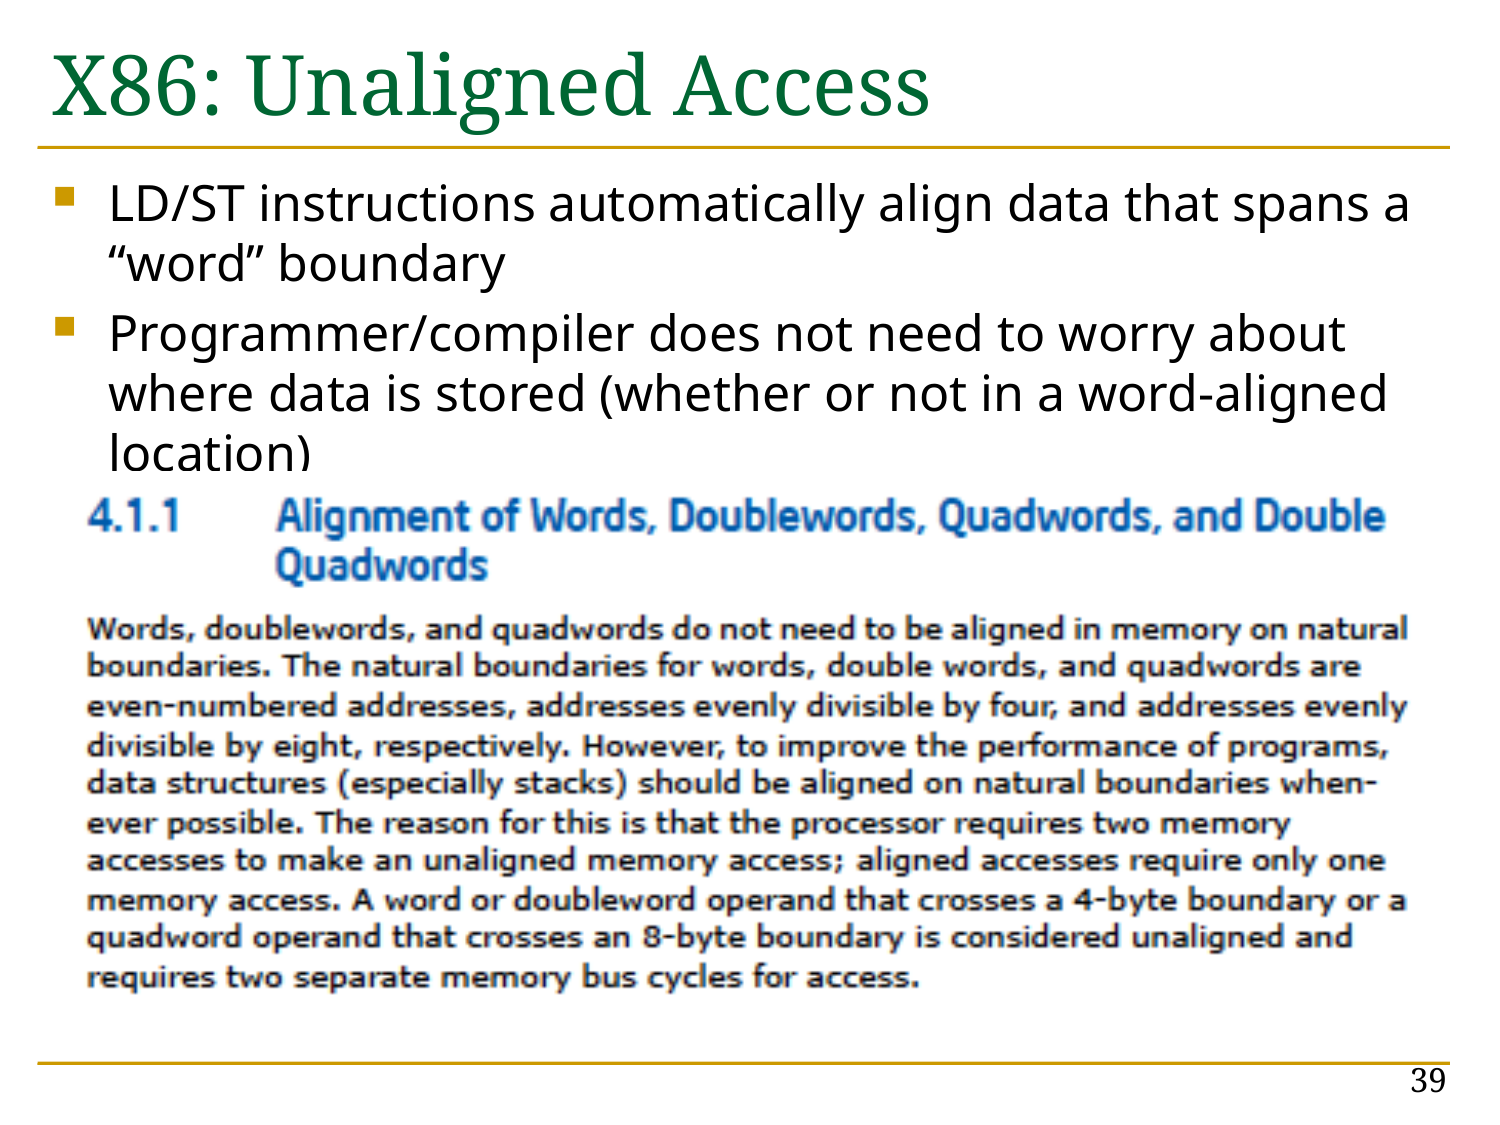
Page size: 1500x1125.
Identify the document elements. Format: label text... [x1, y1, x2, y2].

picture [12, 471, 1491, 1013]
title X86: Unaligned Access [37, 24, 1450, 163]
slide_number 39 [1111, 1036, 1462, 1112]
list LD/ST instructions automatically align data that spans a “word” boundary Programmer/compiler does not need to worry about where data is stored (whether or not in a word-aligned location) [37, 163, 1450, 470]
